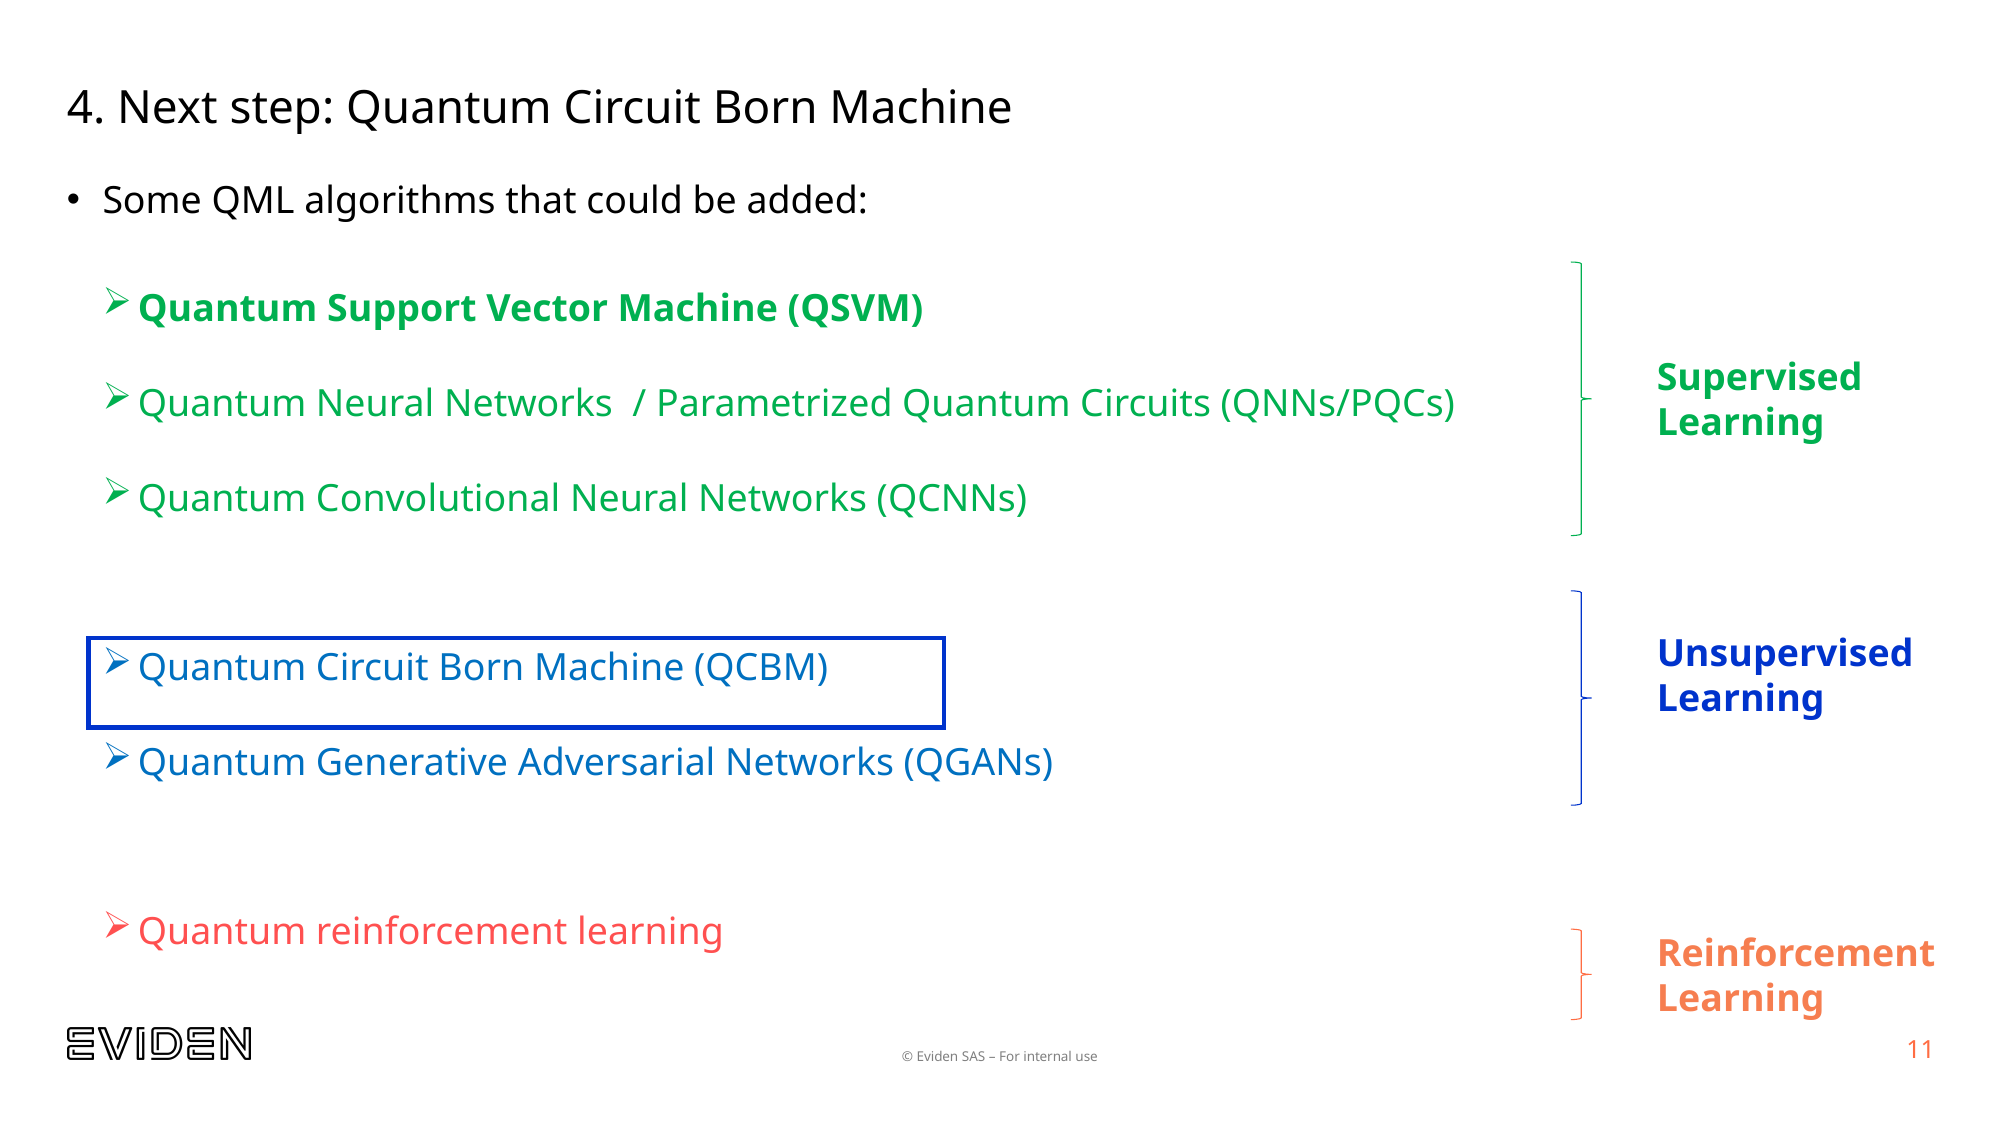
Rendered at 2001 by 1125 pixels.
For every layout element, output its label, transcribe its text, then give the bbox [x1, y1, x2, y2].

list Some QML algorithms that could be added: Quantum Support Vector Machine (QSVM) Quantum Neural Networks / Parametrized Quantum Circuits (QNNs/PQCs) Quantum Convolutional Neural Networks (QCNNs) Quantum Circuit Born Machine (QCBM) Quantum Generative Adversarial Networks (QGANs) Quantum reinforcement learning [51, 168, 1936, 930]
title 4. Next step: Quantum Circuit Born Machine [51, 77, 1936, 134]
text_box [1570, 261, 1592, 537]
text_box [1570, 928, 1592, 1021]
text_box [87, 637, 945, 729]
text_box Reinforcement Learning [1642, 921, 1972, 1027]
picture [67, 1027, 251, 1060]
text_box Unsupervised Learning [1642, 621, 1948, 727]
text_box Supervised Learning [1642, 345, 1936, 451]
text_box [1570, 590, 1592, 806]
